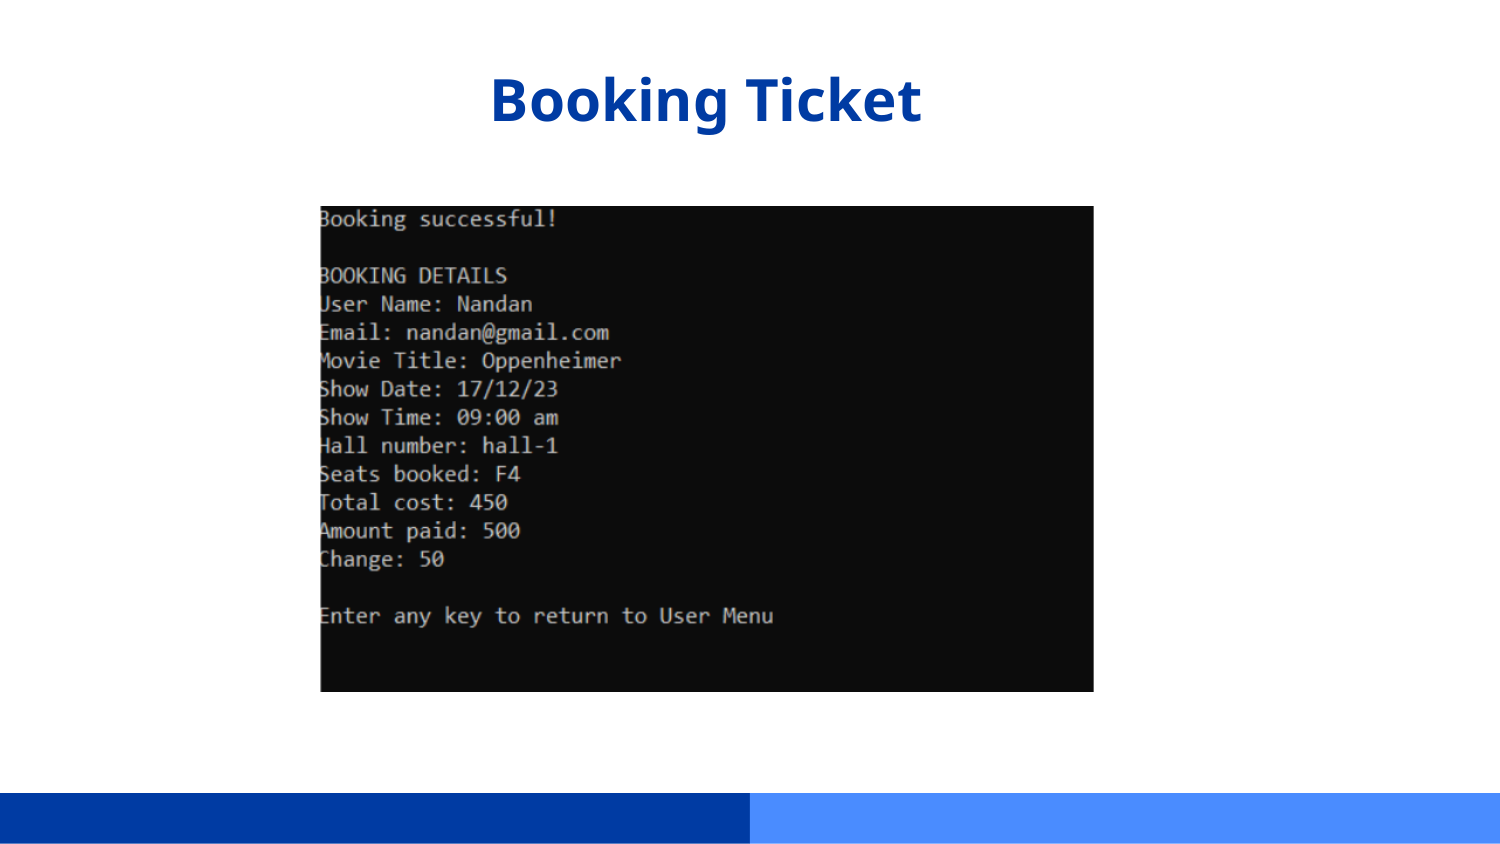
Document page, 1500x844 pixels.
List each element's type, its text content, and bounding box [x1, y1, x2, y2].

picture [318, 206, 1094, 692]
title Booking Ticket [423, 48, 989, 190]
